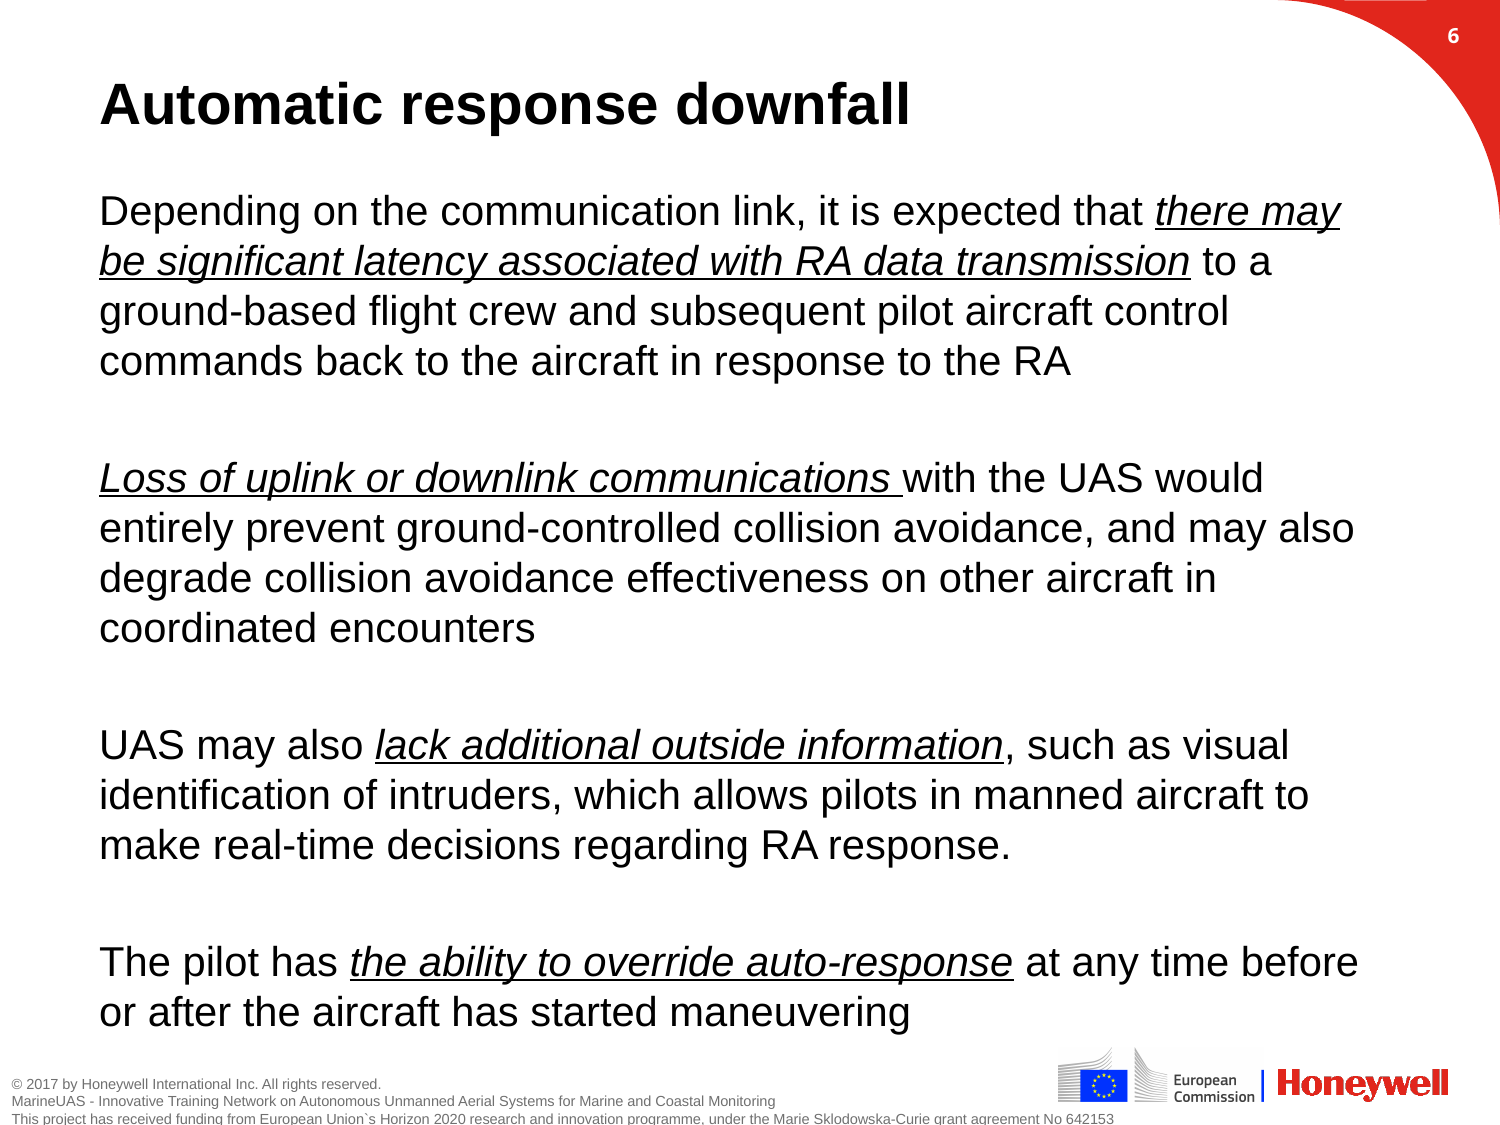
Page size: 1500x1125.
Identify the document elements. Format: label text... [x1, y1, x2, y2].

picture [1278, 1069, 1448, 1102]
picture [1058, 1048, 1264, 1102]
slide_number 5 [1432, 0, 1500, 79]
title Automatic response downfall [84, 58, 1398, 141]
list Depending on the communication link, it is expected that there may be significant latency associated with RA data transmission to a ground-based flight crew and subsequent pilot aircraft control commands back to the aircraft in response to the RA Loss of uplink or downlink communications with the UAS would entirely prevent ground-controlled collision avoidance, and may also degrade collision avoidance effectiveness on other aircraft in coordinated encounters UAS may also lack additional outside information, such as visual identification of intruders, which allows pilots in manned aircraft to make real-time decisions regarding RA response. The pilot has the ability to override auto-response at any time before or after the aircraft has started maneuvering [84, 176, 1398, 1048]
